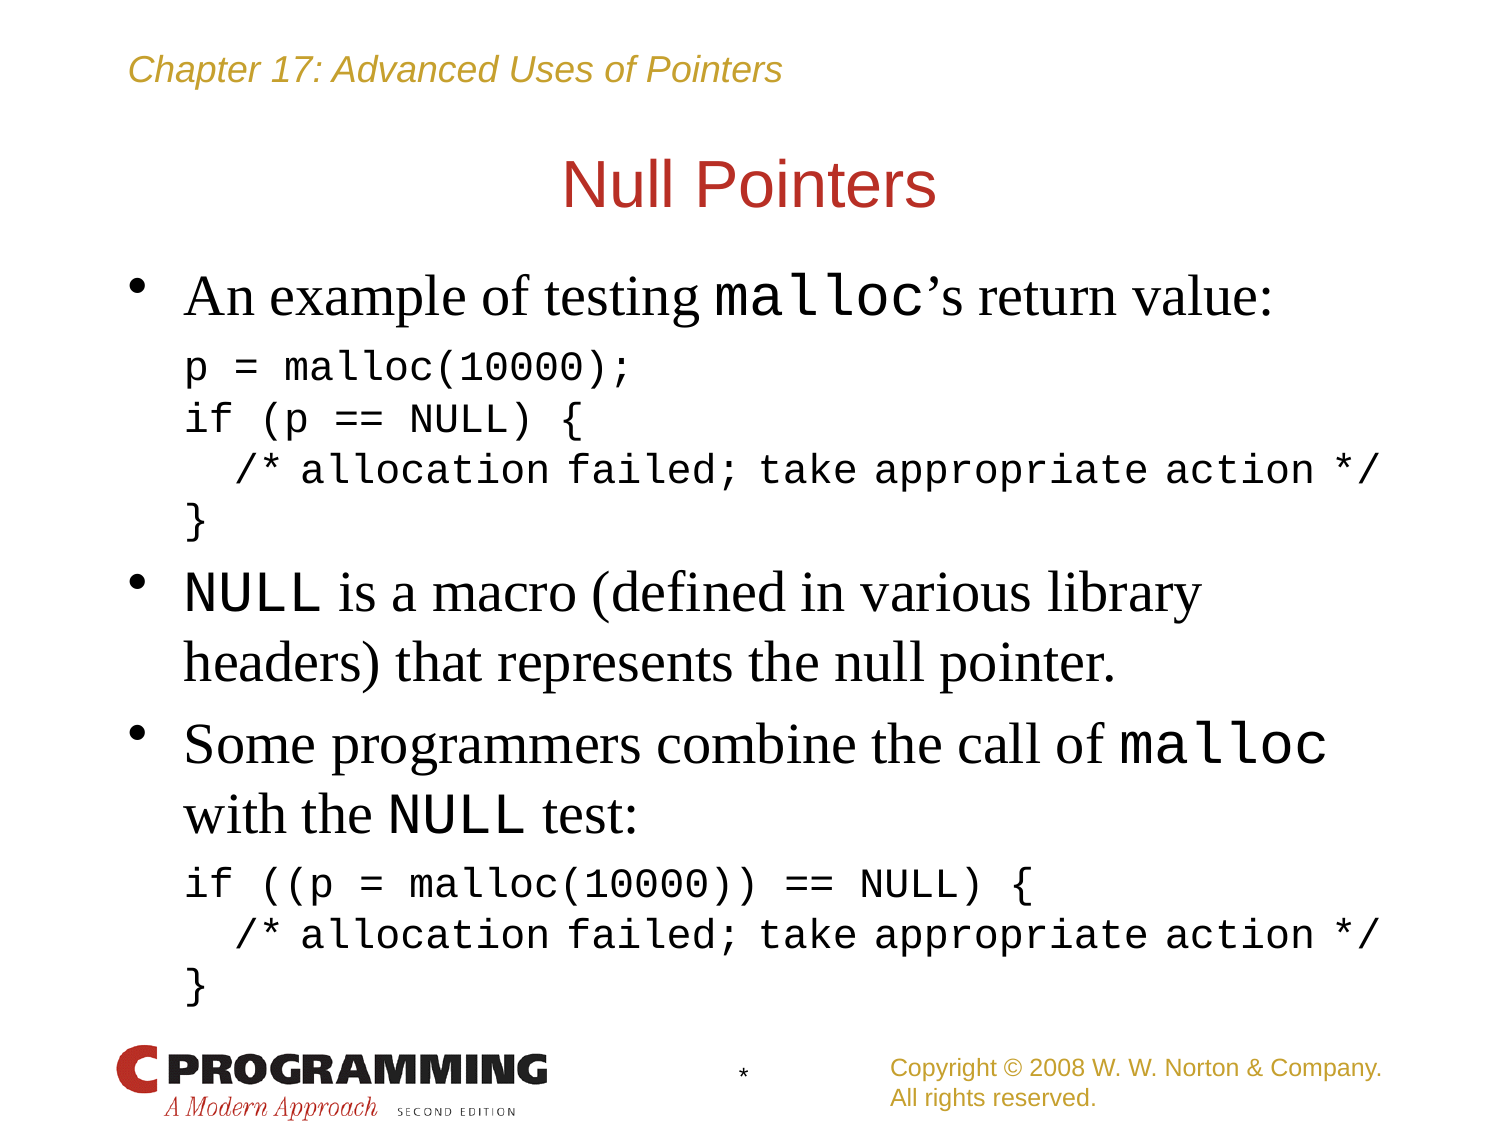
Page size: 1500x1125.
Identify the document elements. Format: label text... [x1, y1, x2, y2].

title Null Pointers [112, 125, 1388, 238]
text_box Copyright © 2008 W. W. Norton & Company. All rights reserved. [874, 1043, 1388, 1119]
text_box * [687, 1050, 800, 1100]
picture [112, 1041, 550, 1123]
list An example of testing malloc’s return value: p = malloc(10000); if (p == NULL) { /* allocation failed; take appropriate action */ } NULL is a macro (defined in various library headers) that represents the null pointer. Some programmers combine the call of malloc with the NULL test: if ((p = malloc(10000)) == NULL) { /* allocation failed; take appropriate action */ } [112, 249, 1400, 1038]
